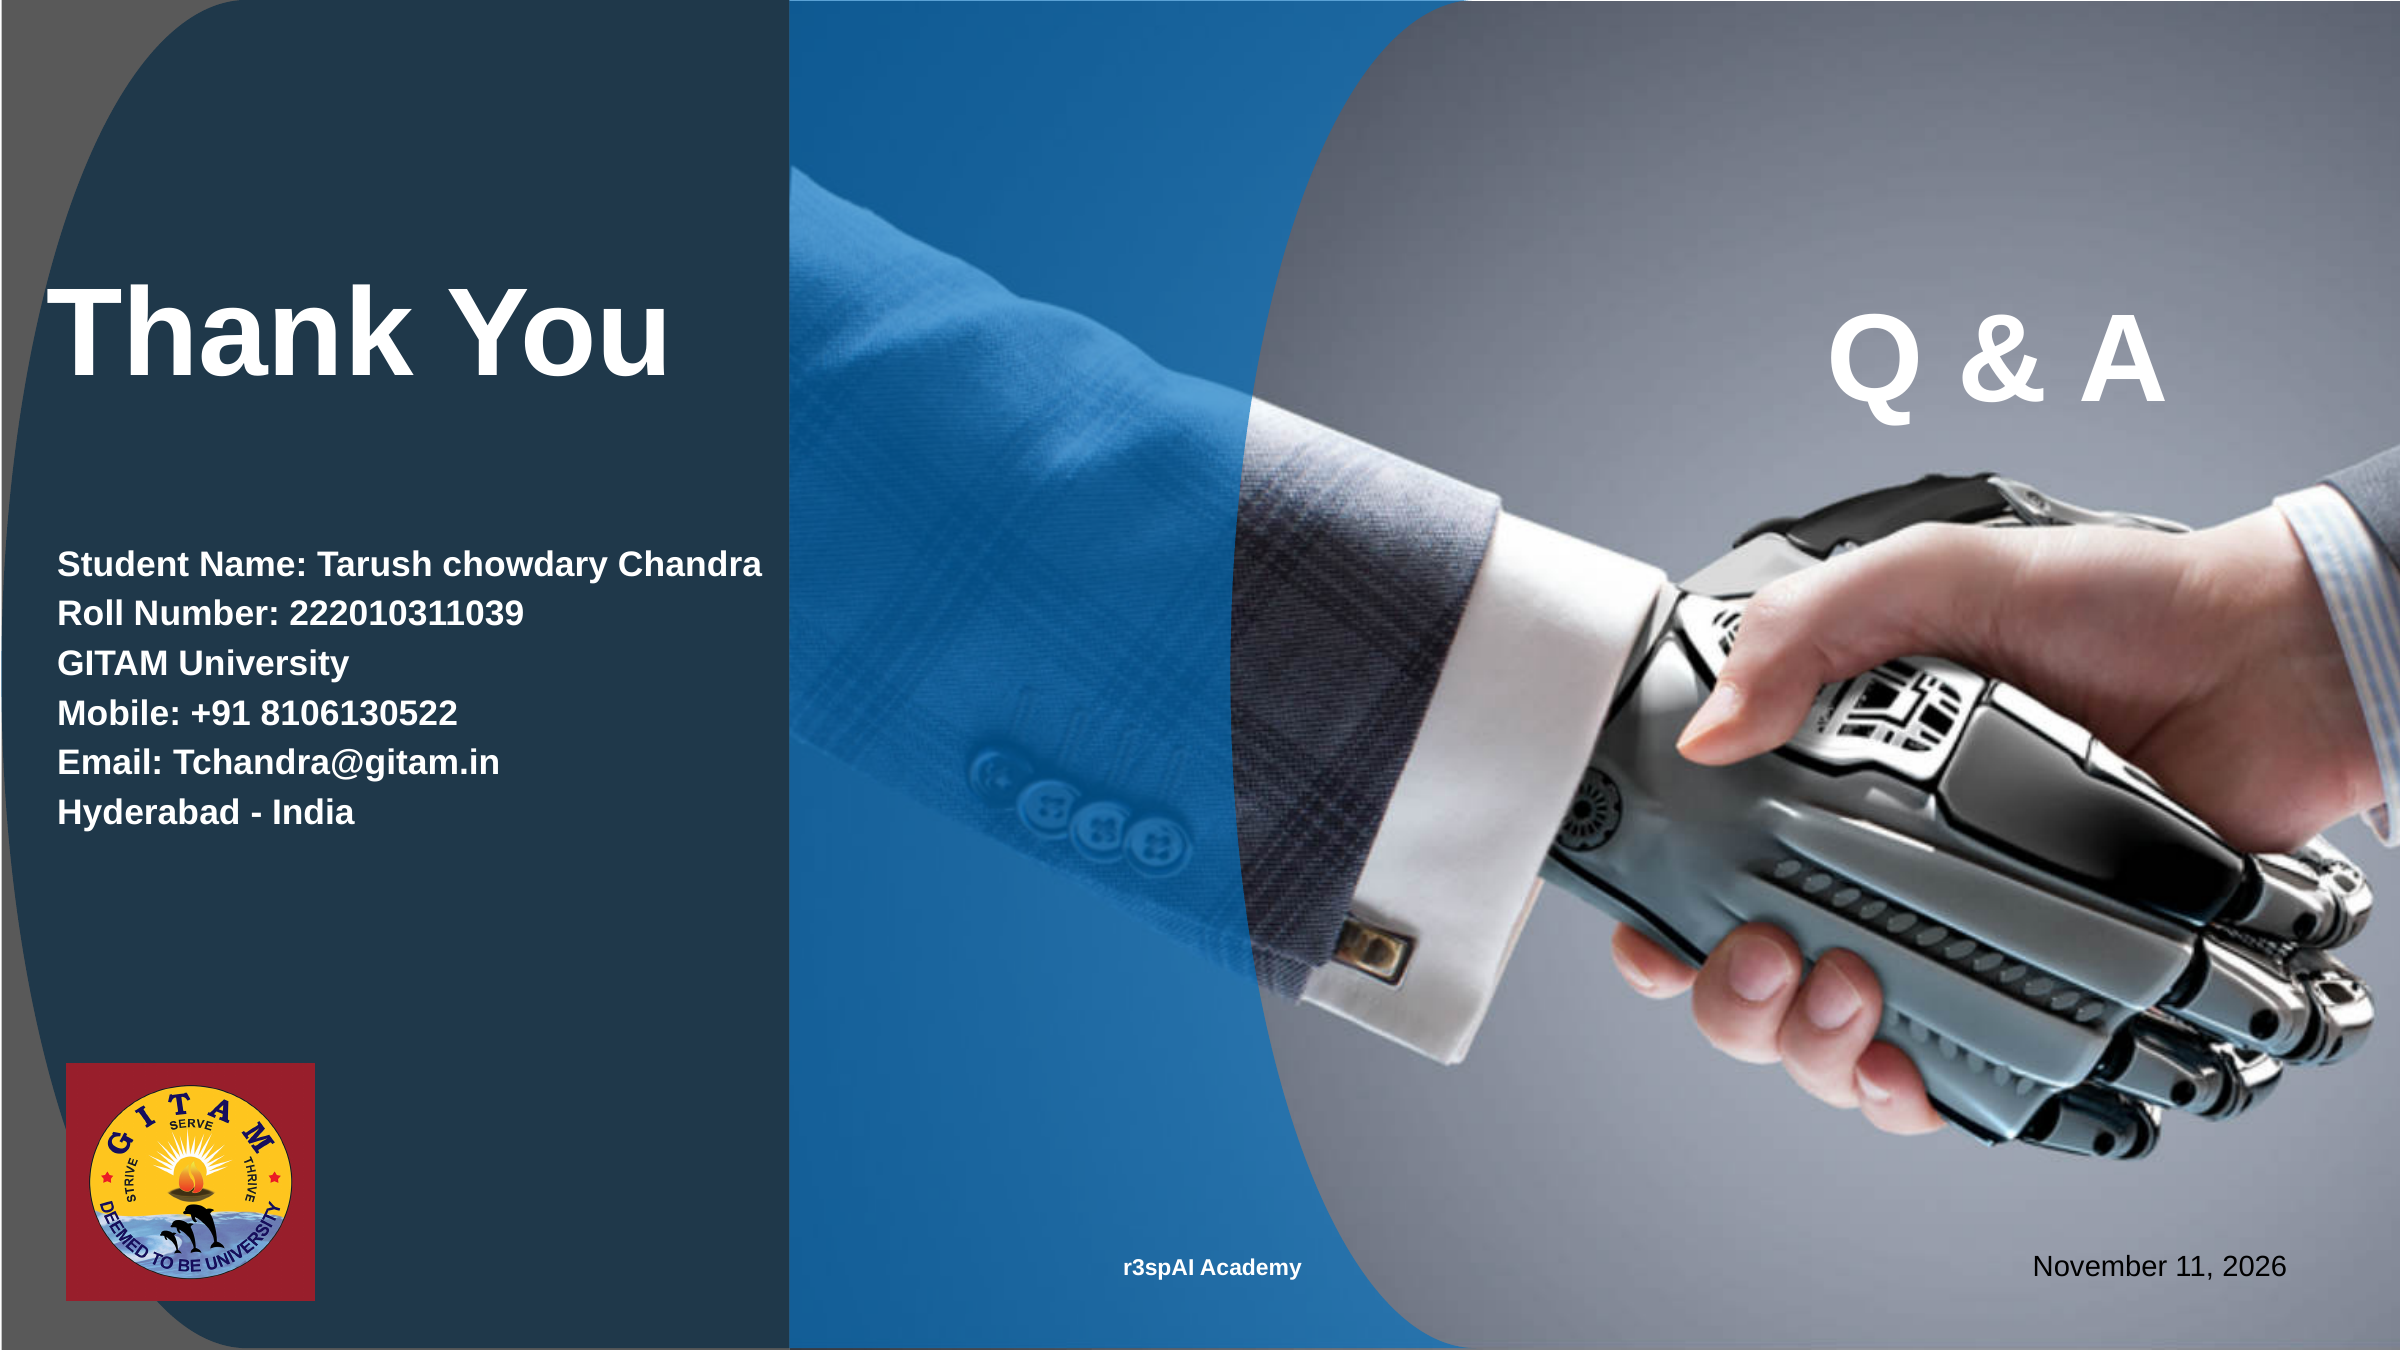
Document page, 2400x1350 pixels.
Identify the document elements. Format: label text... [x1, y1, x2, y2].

text_box Student Name: Tarush chowdary Chandra Roll Number: 222010311039 GITAM University Mobile: +91 8106130522 Email: Tchandra@gitam.in Hyderabad - India [42, 533, 785, 912]
picture [789, 1, 2400, 1350]
title Thank You [46, 273, 1134, 423]
picture [66, 1063, 315, 1301]
text_box Q & A [1625, 194, 2370, 427]
